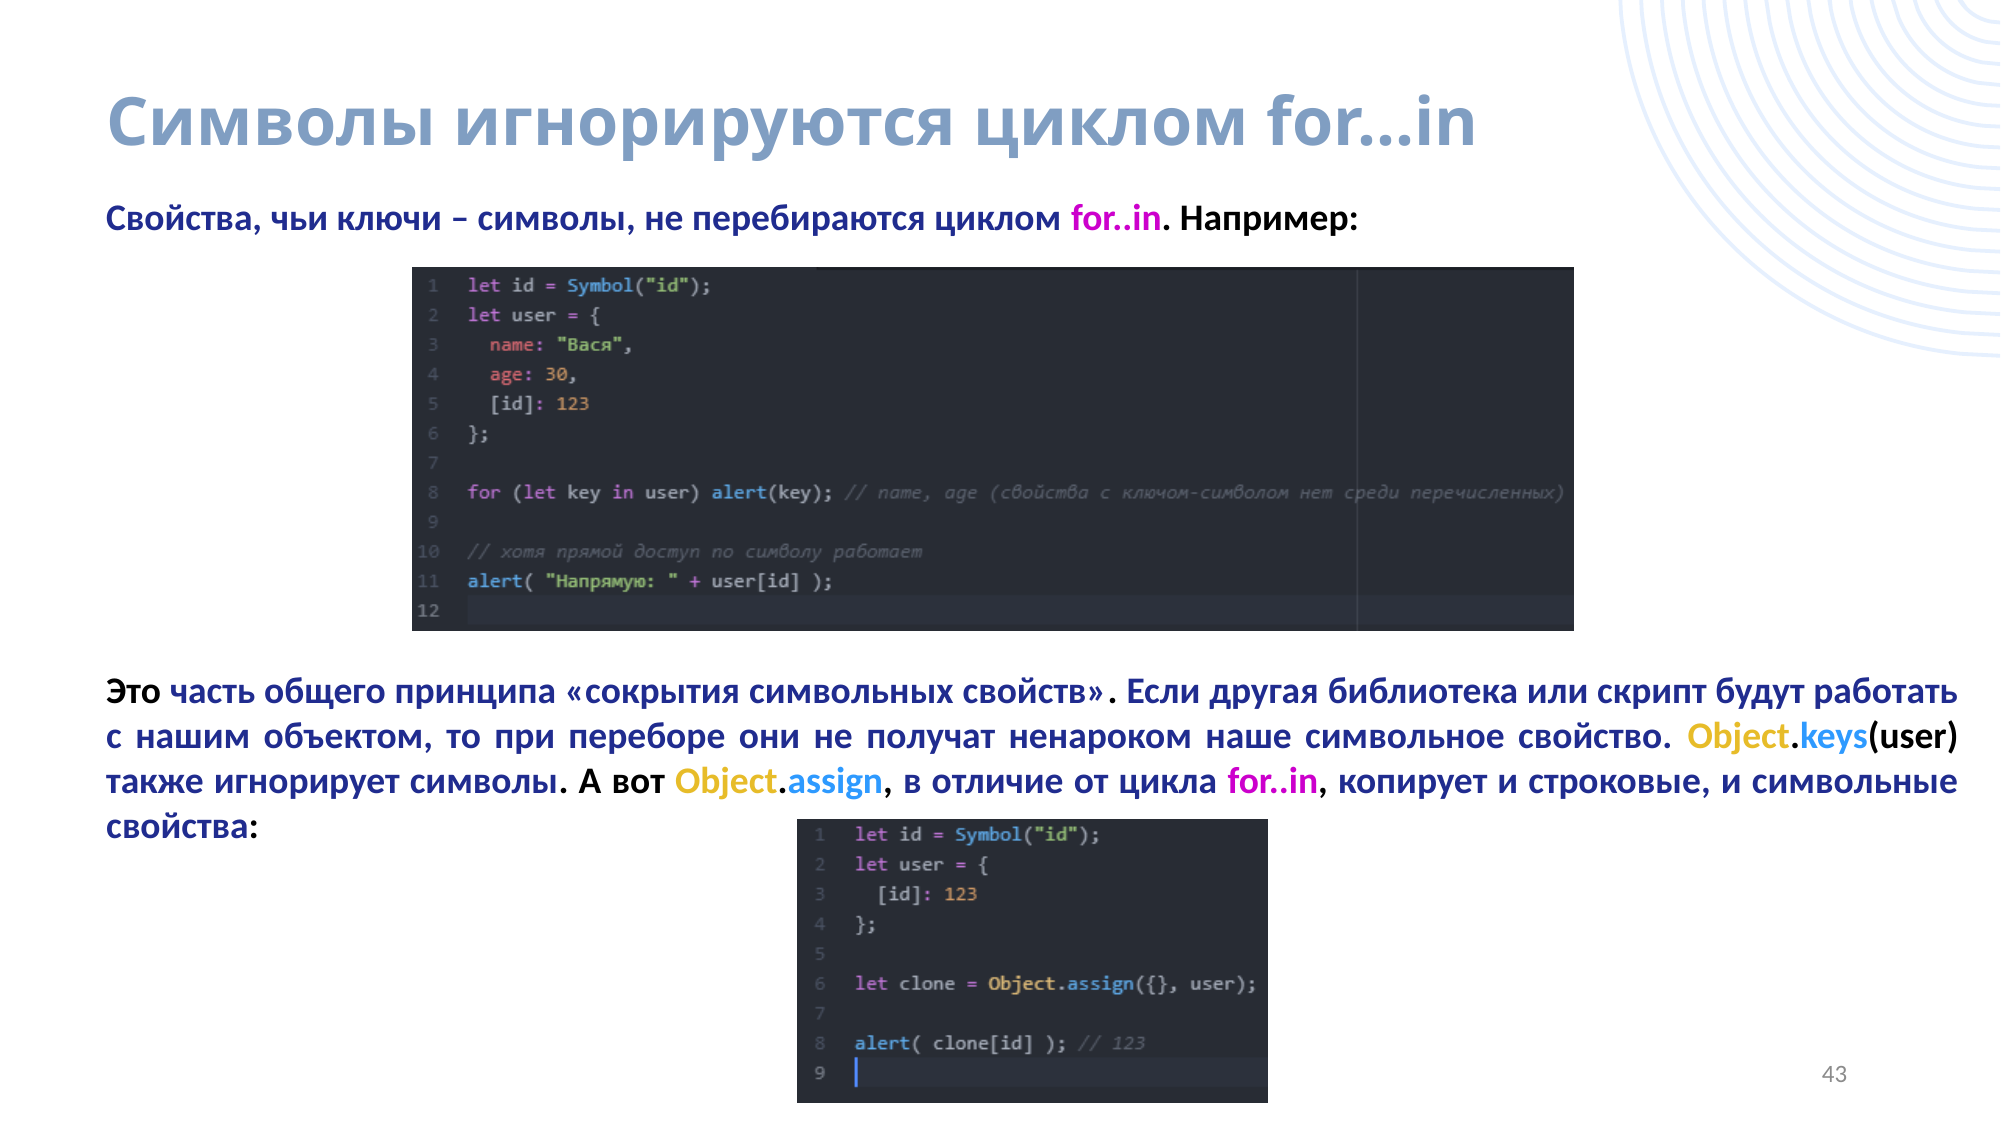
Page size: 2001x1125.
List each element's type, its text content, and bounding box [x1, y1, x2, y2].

picture [412, 267, 1574, 631]
picture [797, 819, 1268, 1103]
text_box Это часть общего принципа «сокрытия символьных свойств». Если другая библиотека или скрипт будут работать с нашим объектом, то при переборе они не получат ненароком наше символьное свойство. Object.keys(user) также игнорирует символы. А вот Object.assign, в отличие от цикла for..in, копирует и строковые, и символьные свойства: [91, 658, 1974, 853]
title Символы игнорируются циклом for…in [91, 74, 1831, 164]
slide_number 43 [1412, 1042, 1863, 1103]
text_box Свойства, чьи ключи – символы, не перебираются циклом for..in. Например: [91, 185, 1454, 246]
